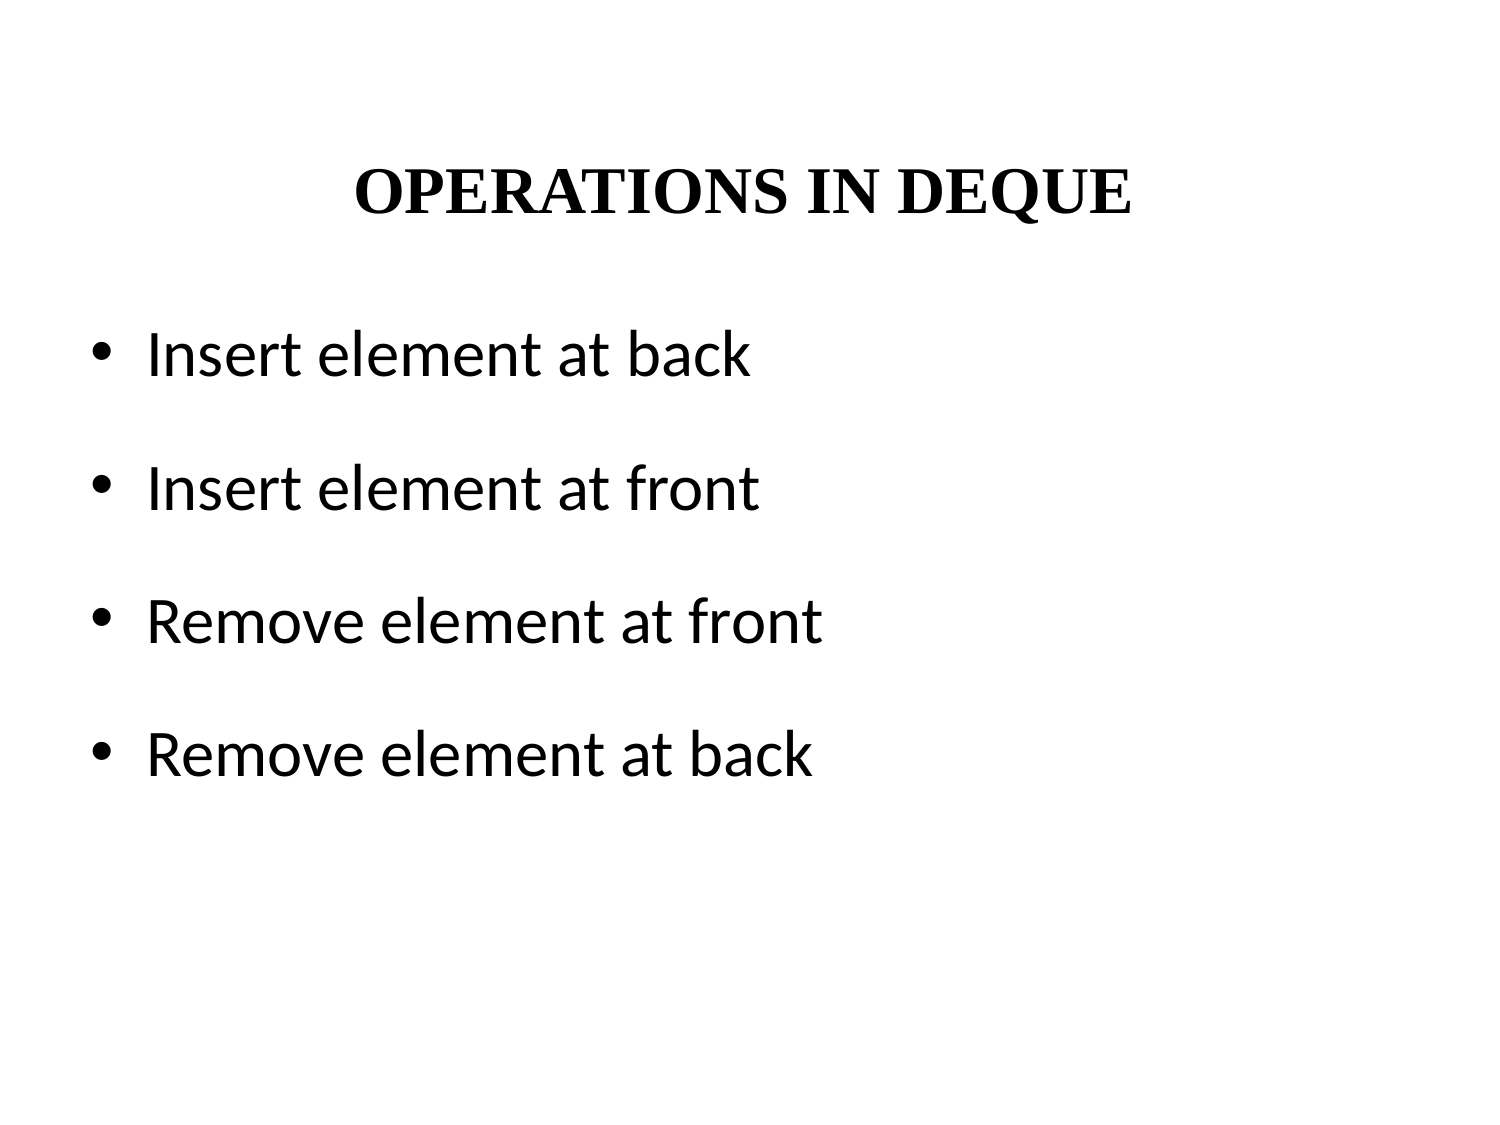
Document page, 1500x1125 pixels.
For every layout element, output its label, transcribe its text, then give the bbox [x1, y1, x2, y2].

title OPERATIONS IN DEQUE [175, 128, 1313, 245]
list Insert element at back Insert element at front Remove element at front Remove element at back [75, 262, 1425, 1005]
